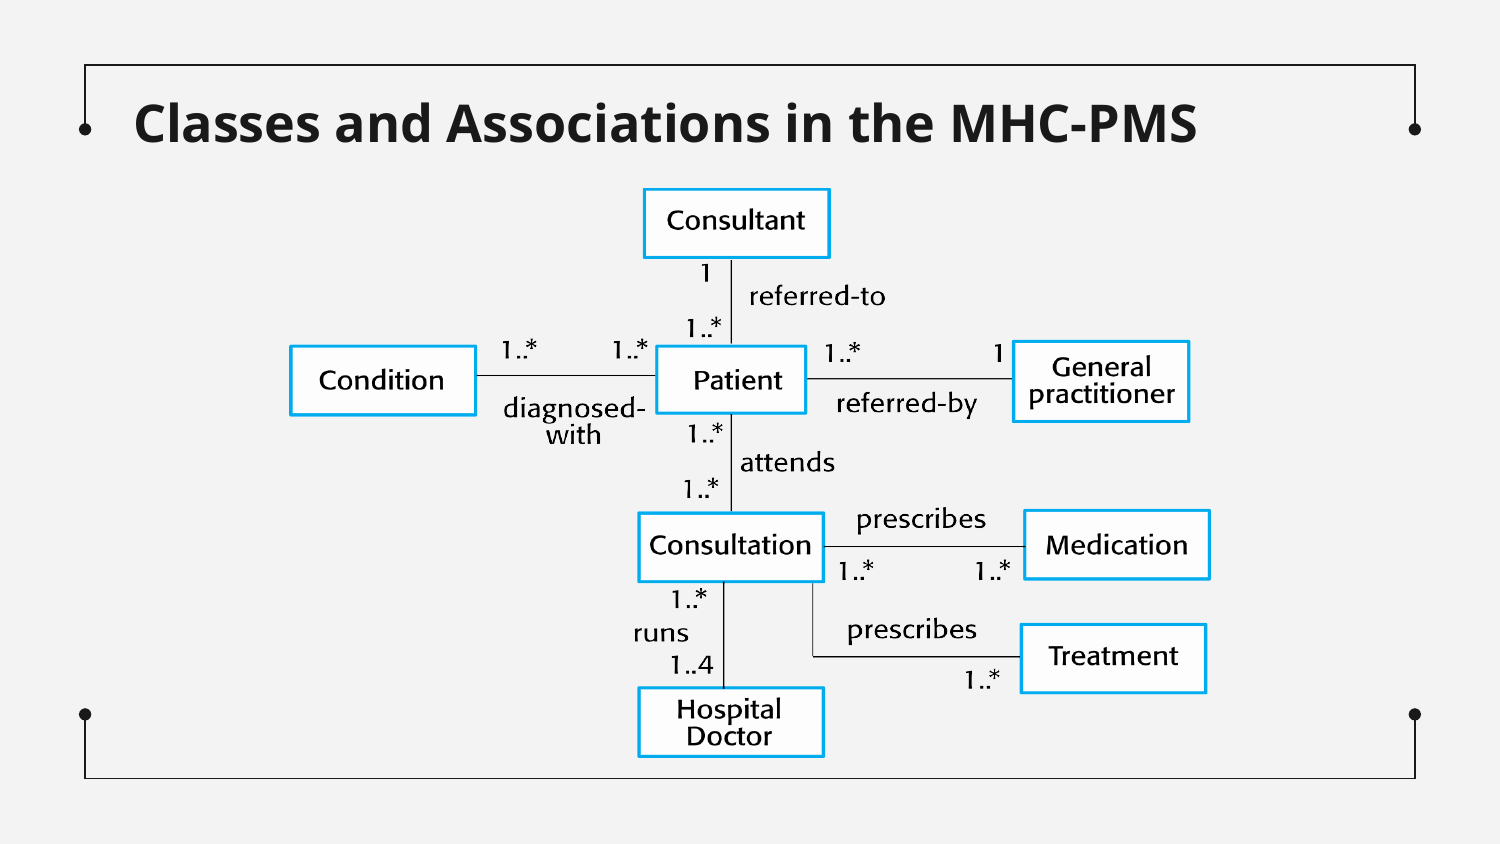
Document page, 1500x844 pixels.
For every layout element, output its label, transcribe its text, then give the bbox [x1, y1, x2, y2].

title Classes and Associations in the MHC-PMS [118, 75, 1383, 170]
picture [293, 348, 473, 413]
picture [647, 191, 827, 255]
picture [641, 690, 821, 754]
picture [289, 187, 1211, 759]
picture [1027, 512, 1207, 577]
